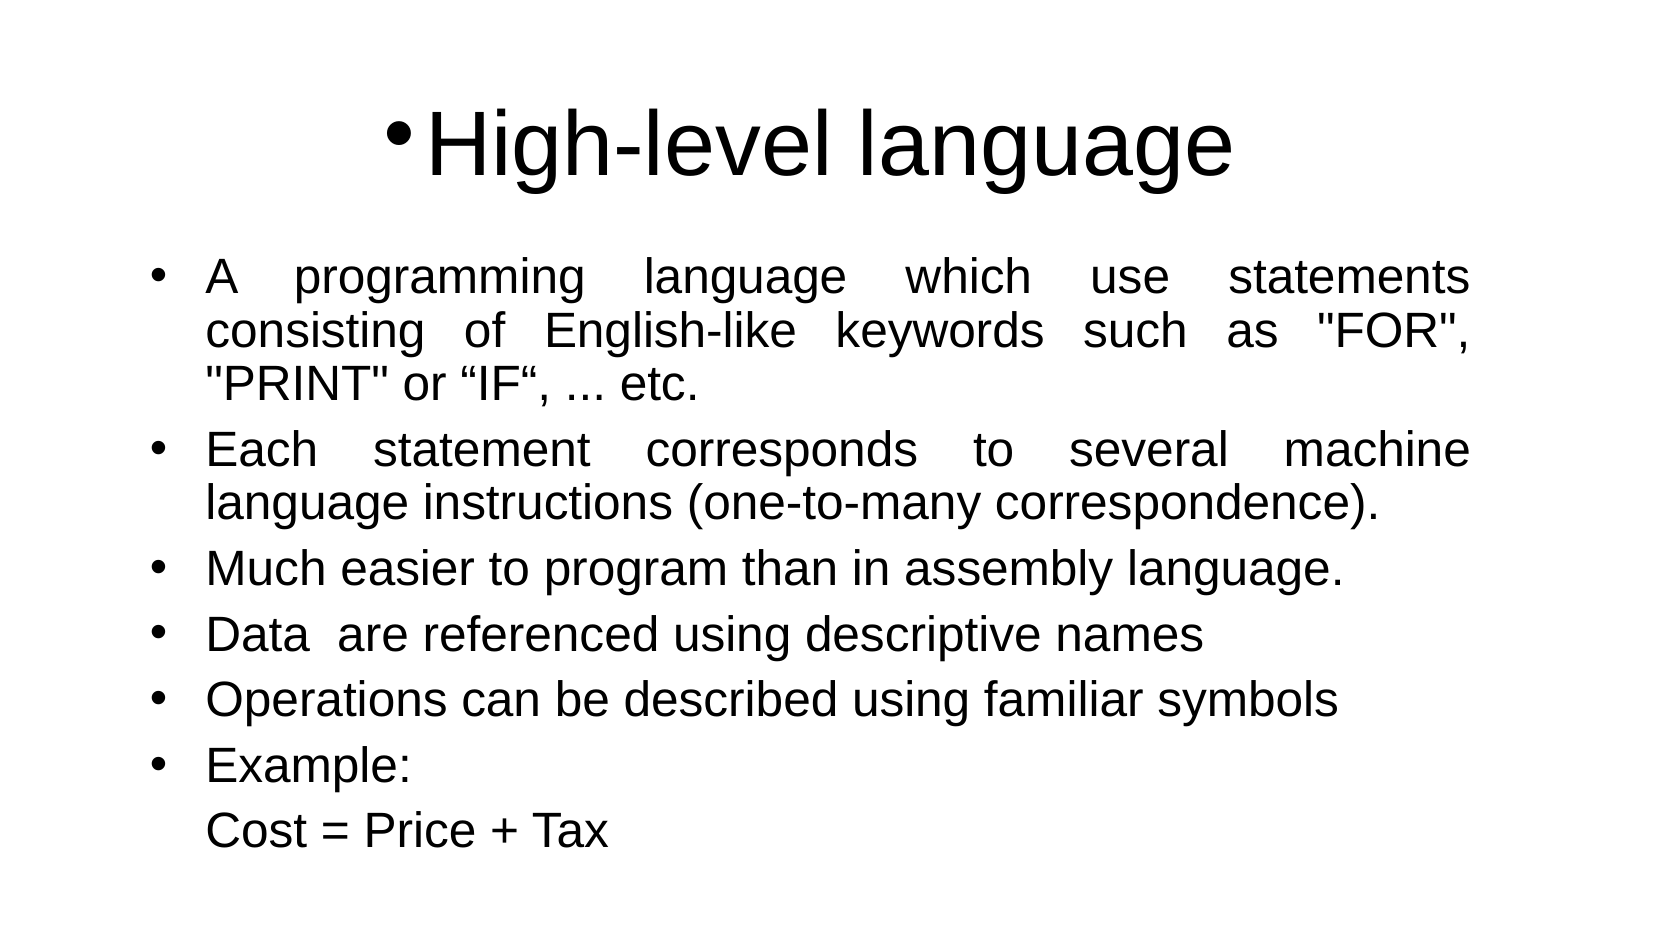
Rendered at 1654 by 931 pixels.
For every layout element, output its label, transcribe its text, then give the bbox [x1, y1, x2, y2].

text_box High-level language [134, 60, 1485, 219]
text_box A programming language which use statements consisting of English-like keywords such as "FOR", "PRINT" or “IF“, ... etc. Each statement corresponds to several machine language instructions (one-to-many correspondence). Much easier to program than in assembly language. Data are referenced using descriptive names Operations can be described using familiar symbols Example: Cost = Price + Tax [134, 243, 1485, 870]
